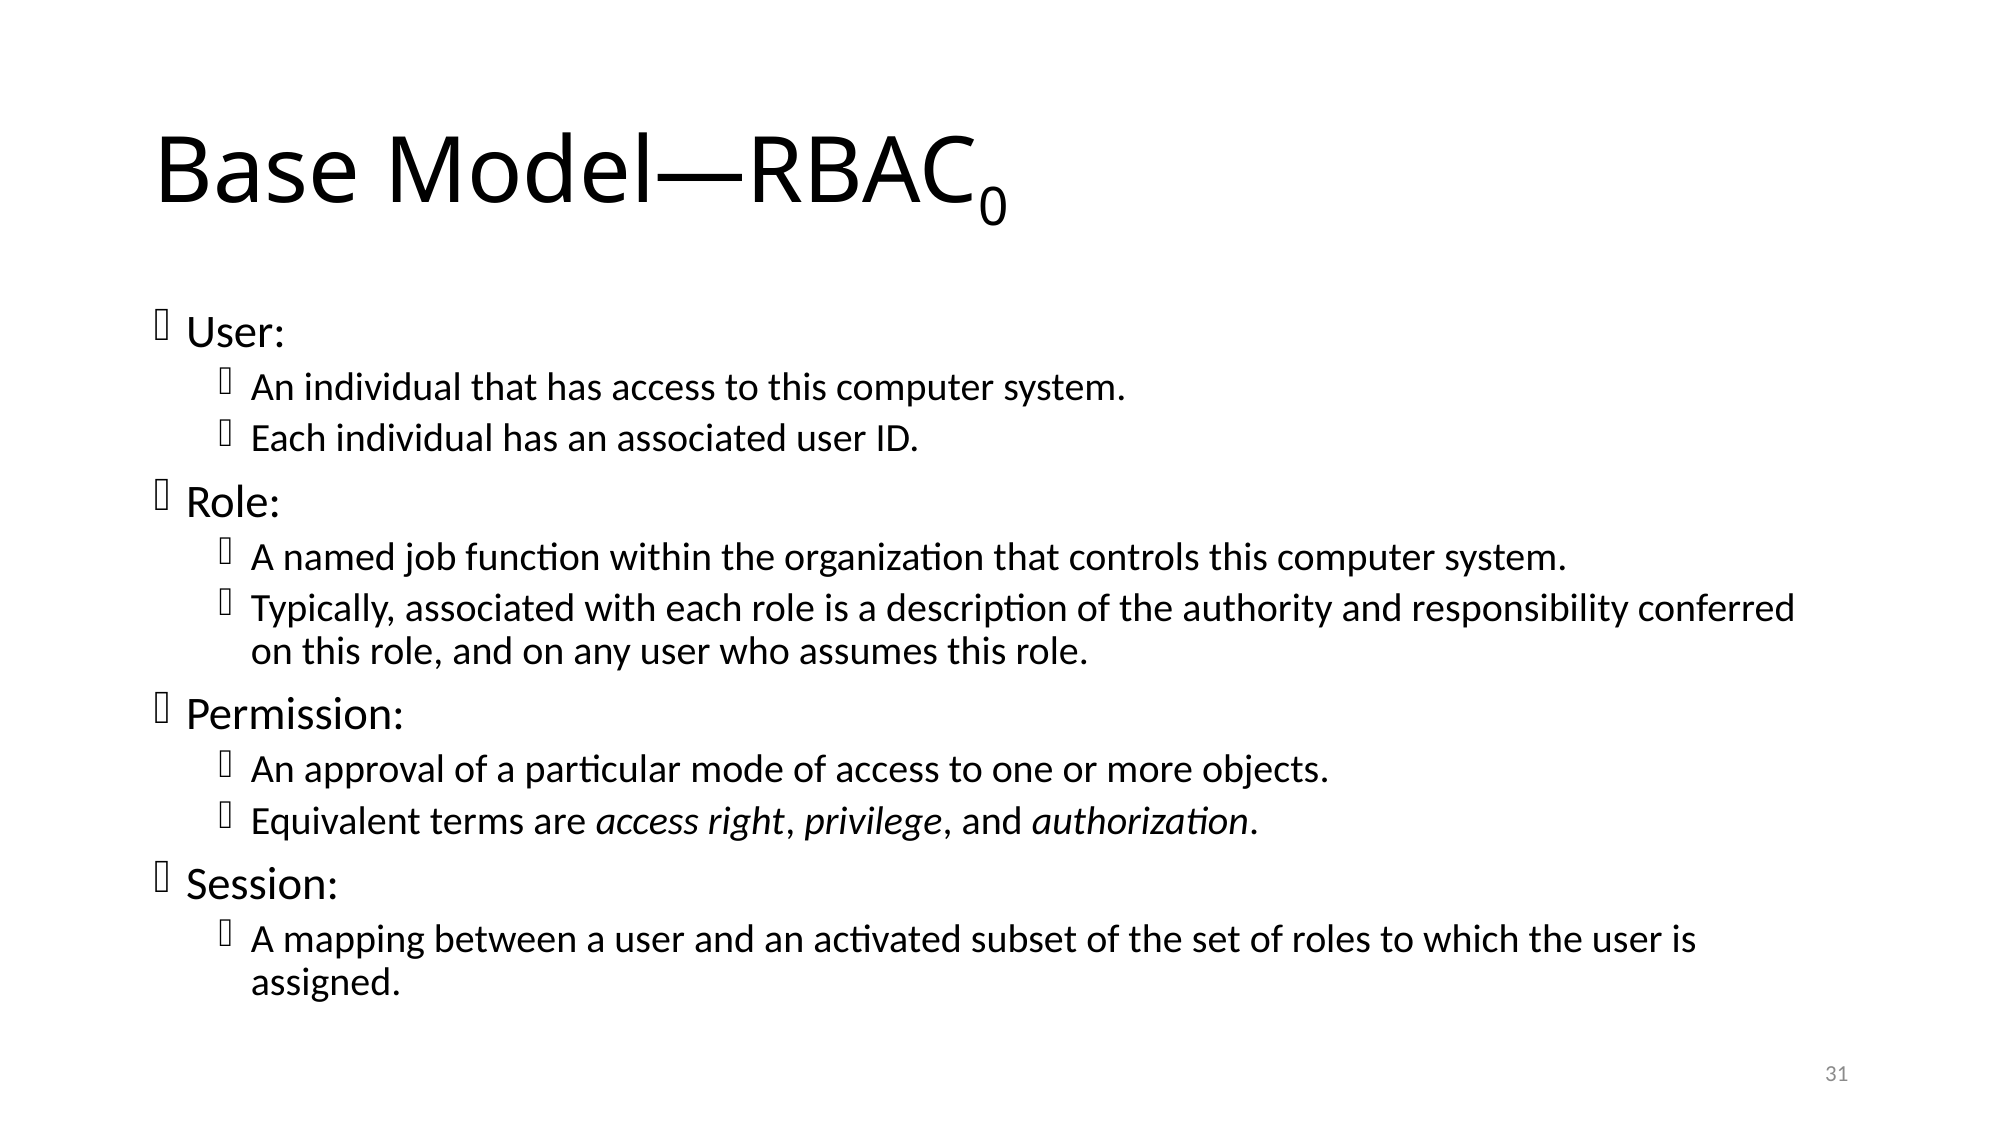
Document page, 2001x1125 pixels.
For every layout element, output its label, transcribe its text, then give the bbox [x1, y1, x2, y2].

slide_number 31 [1413, 1042, 1864, 1103]
title Base Model—RBAC0 [138, 60, 1864, 278]
list User: An individual that has access to this computer system. Each individual has an associated user ID. Role: A named job function within the organization that controls this computer system. Typically, associated with each role is a description of the authority and responsibility conferred on this role, and on any user who assumes this role. Permission: An approval of a particular mode of access to one or more objects. Equivalent terms are access right, privilege, and authorization. Session: A mapping between a user and an activated subset of the set of roles to which the user is assigned. [138, 299, 1864, 1014]
